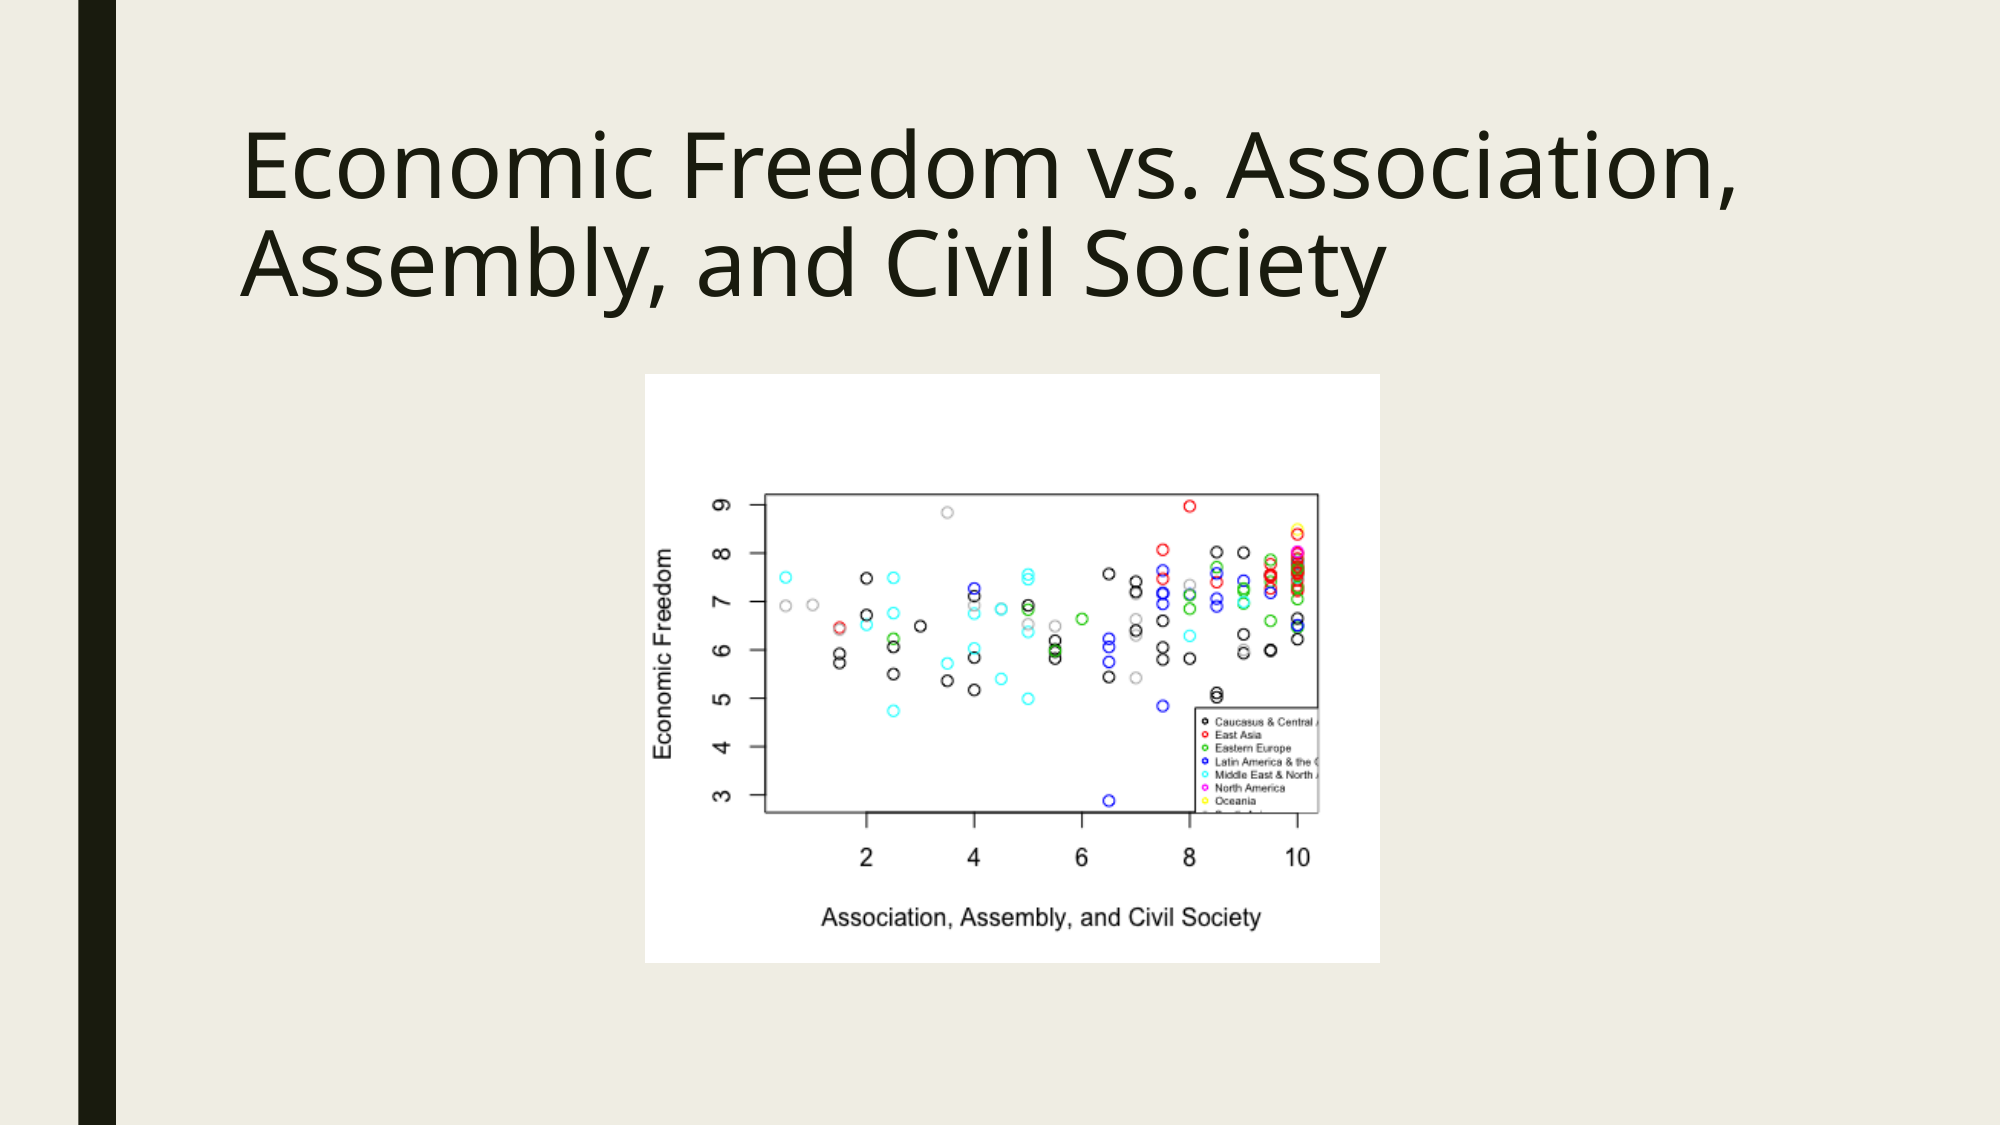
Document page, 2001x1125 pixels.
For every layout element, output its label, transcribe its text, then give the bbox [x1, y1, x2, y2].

title Economic Freedom vs. Association, Assembly, and Civil Society [225, 112, 1800, 357]
picture [645, 374, 1380, 963]
